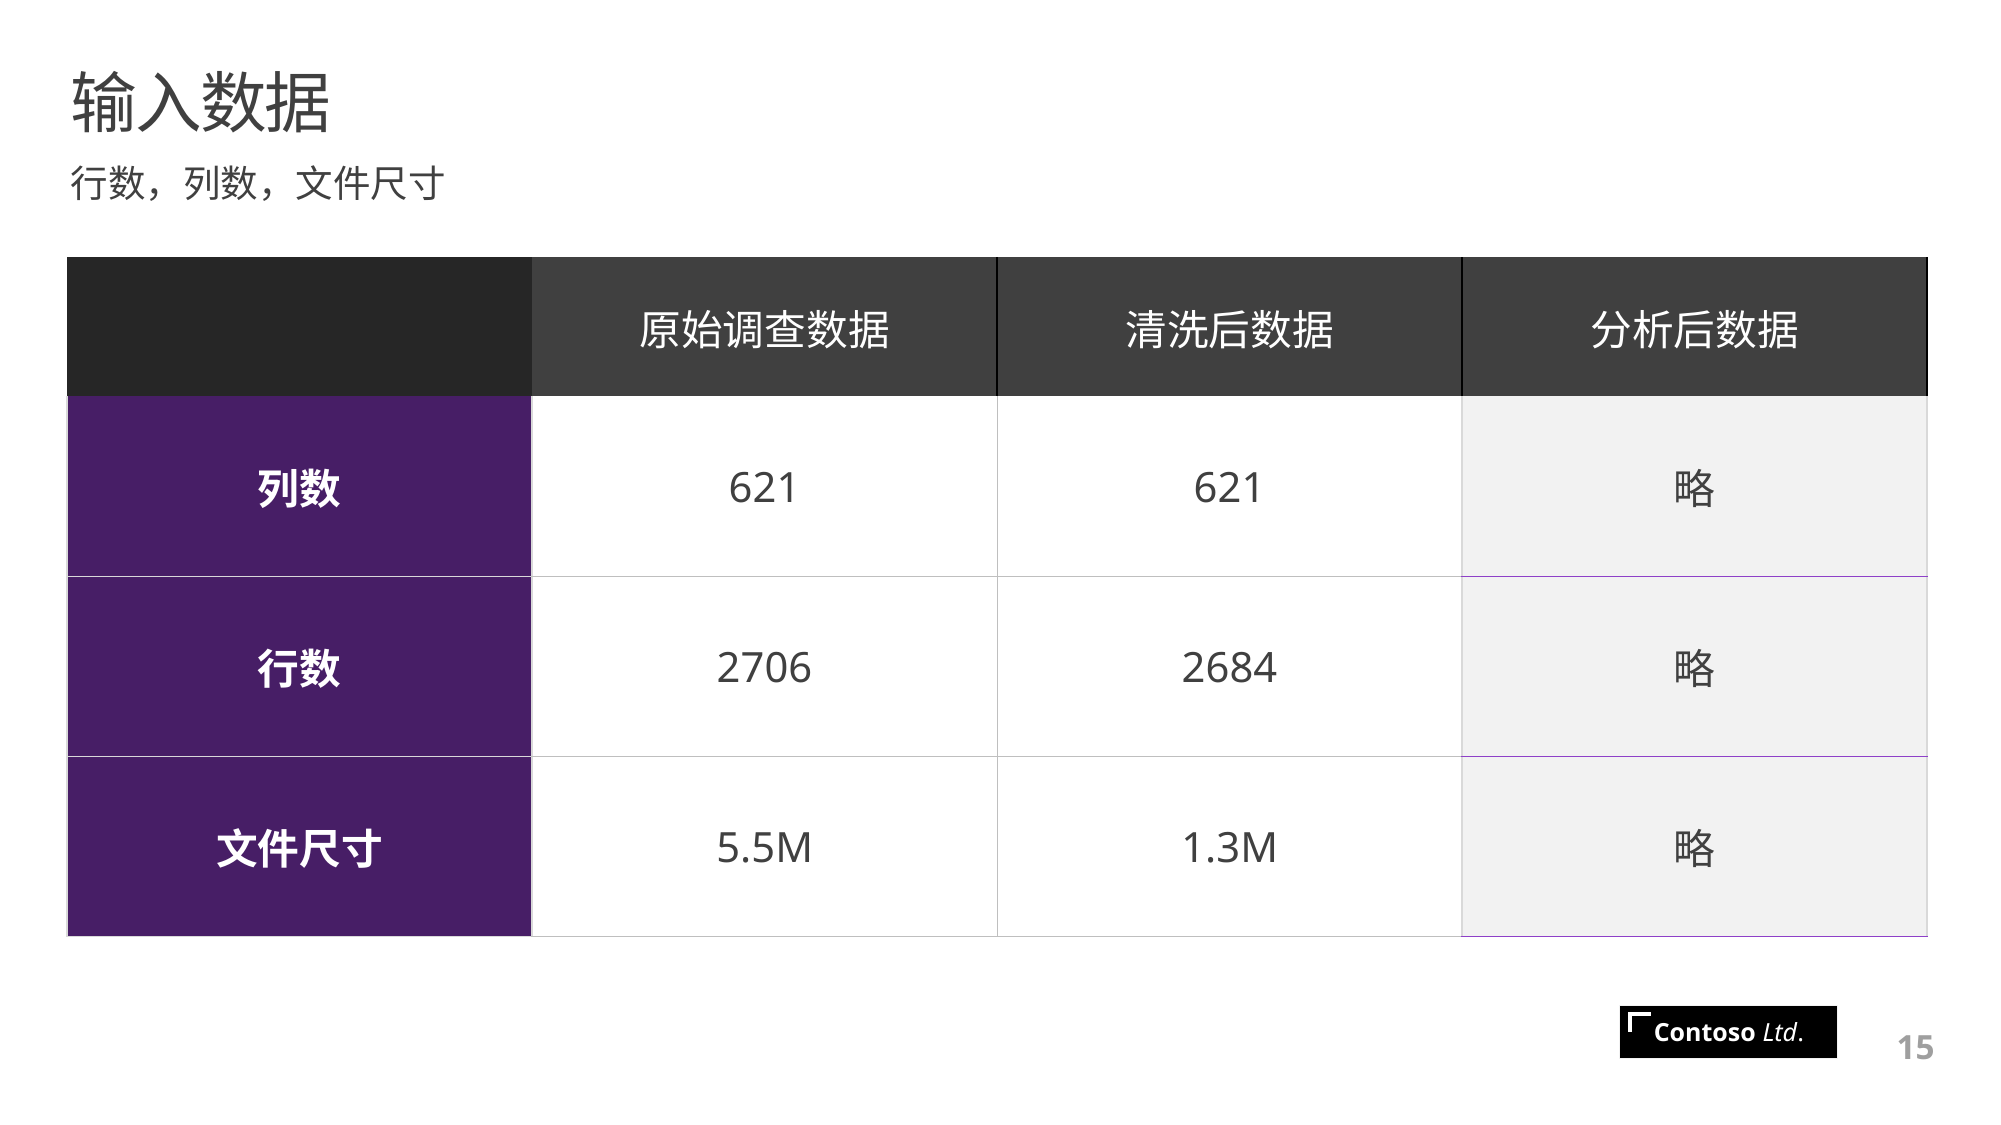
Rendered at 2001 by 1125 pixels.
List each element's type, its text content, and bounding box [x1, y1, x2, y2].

table_cell 行数 [68, 577, 531, 756]
table_cell 621 [998, 396, 1461, 576]
title 输入数据 [70, 70, 1932, 142]
table_header [67, 257, 532, 396]
table_cell 略 [1463, 757, 1926, 936]
table_cell 621 [533, 396, 997, 576]
table_cell 略 [1463, 577, 1926, 756]
table_cell 列数 [68, 396, 531, 576]
list 行数，列数，文件尺寸 [70, 165, 1931, 225]
table_cell 2706 [533, 577, 997, 756]
slide_number 15 [1871, 1019, 1960, 1080]
table_header 原始调查数据 [532, 257, 996, 396]
table_cell 文件尺寸 [68, 757, 531, 936]
table_header 清洗后数据 [998, 257, 1461, 396]
table_cell 略 [1463, 396, 1926, 576]
table_cell 1.3M [998, 757, 1461, 936]
table_cell 5.5M [533, 757, 997, 936]
table_header 分析后数据 [1463, 257, 1926, 396]
table_cell 2684 [998, 577, 1461, 756]
